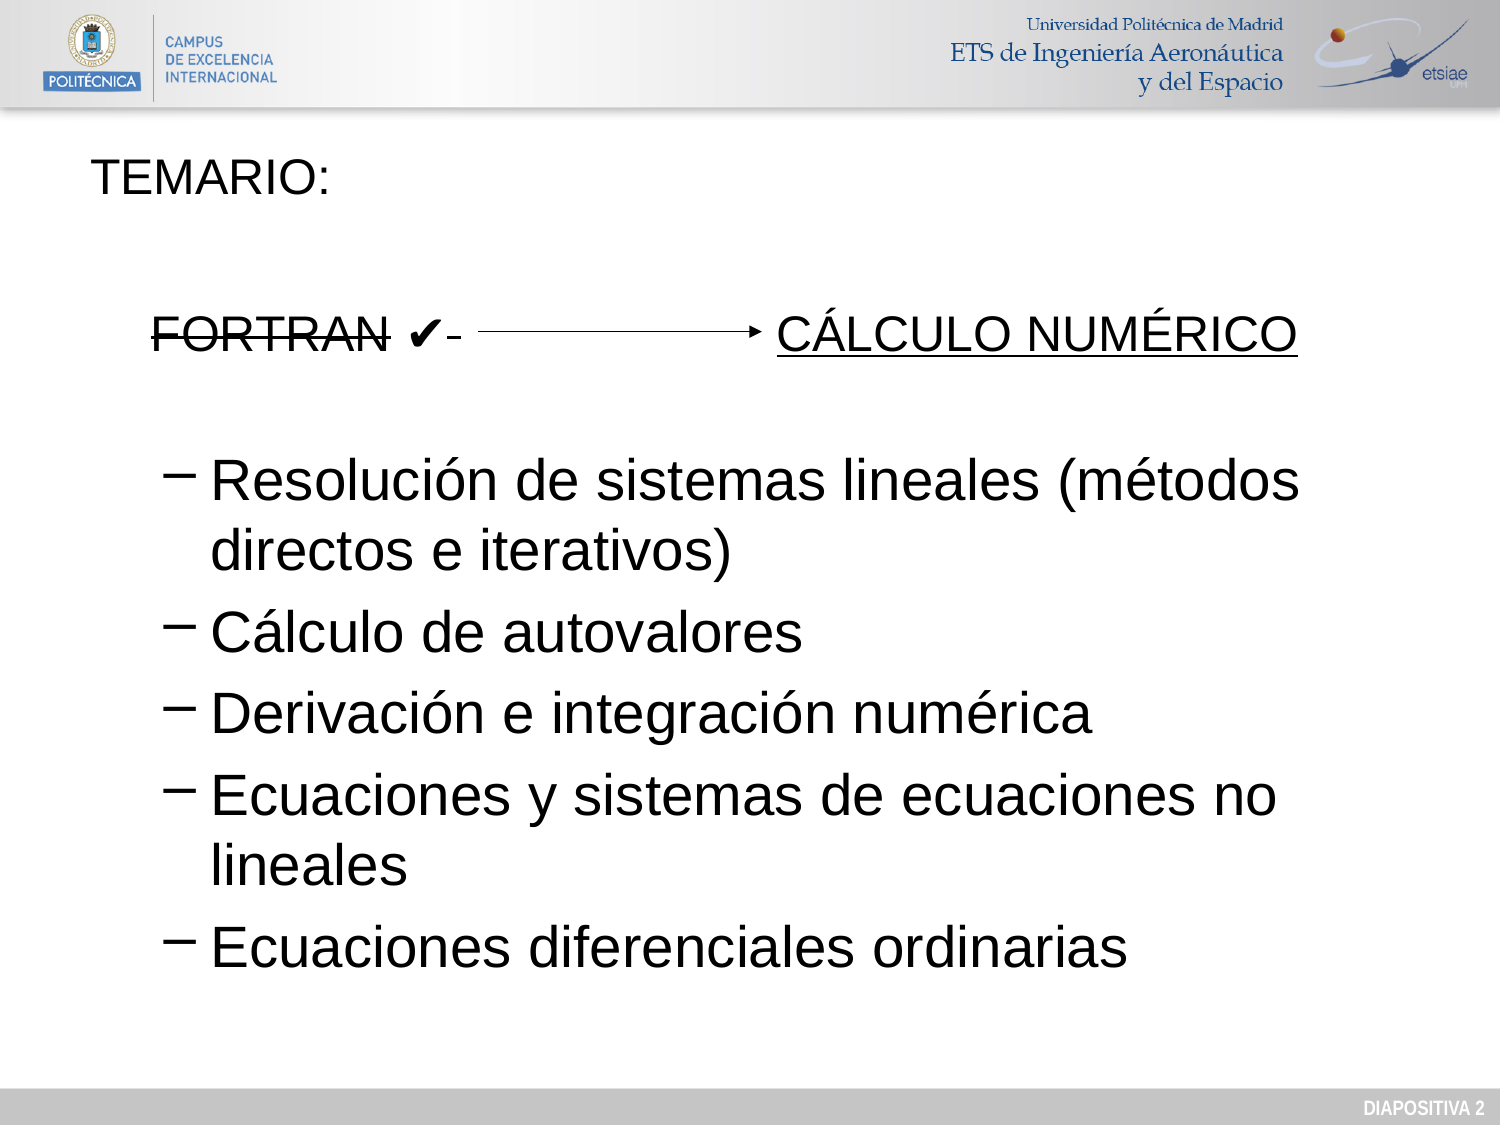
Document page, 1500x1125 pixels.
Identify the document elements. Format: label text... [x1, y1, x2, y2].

picture [0, 0, 1500, 1125]
text_box CÁLCULO NUMÉRICO [761, 294, 1317, 369]
text_box FORTRAN ✔️ [135, 294, 479, 369]
slide_number DIAPOSITIVA 1 [1187, 1087, 1500, 1125]
title TEMARIO: [75, 137, 1425, 233]
list Resolución de sistemas lineales (métodos directos e iterativos) Cálculo de autovalores Derivación e integración numérica Ecuaciones y sistemas de ecuaciones no lineales Ecuaciones diferenciales ordinarias [73, 435, 1424, 1019]
